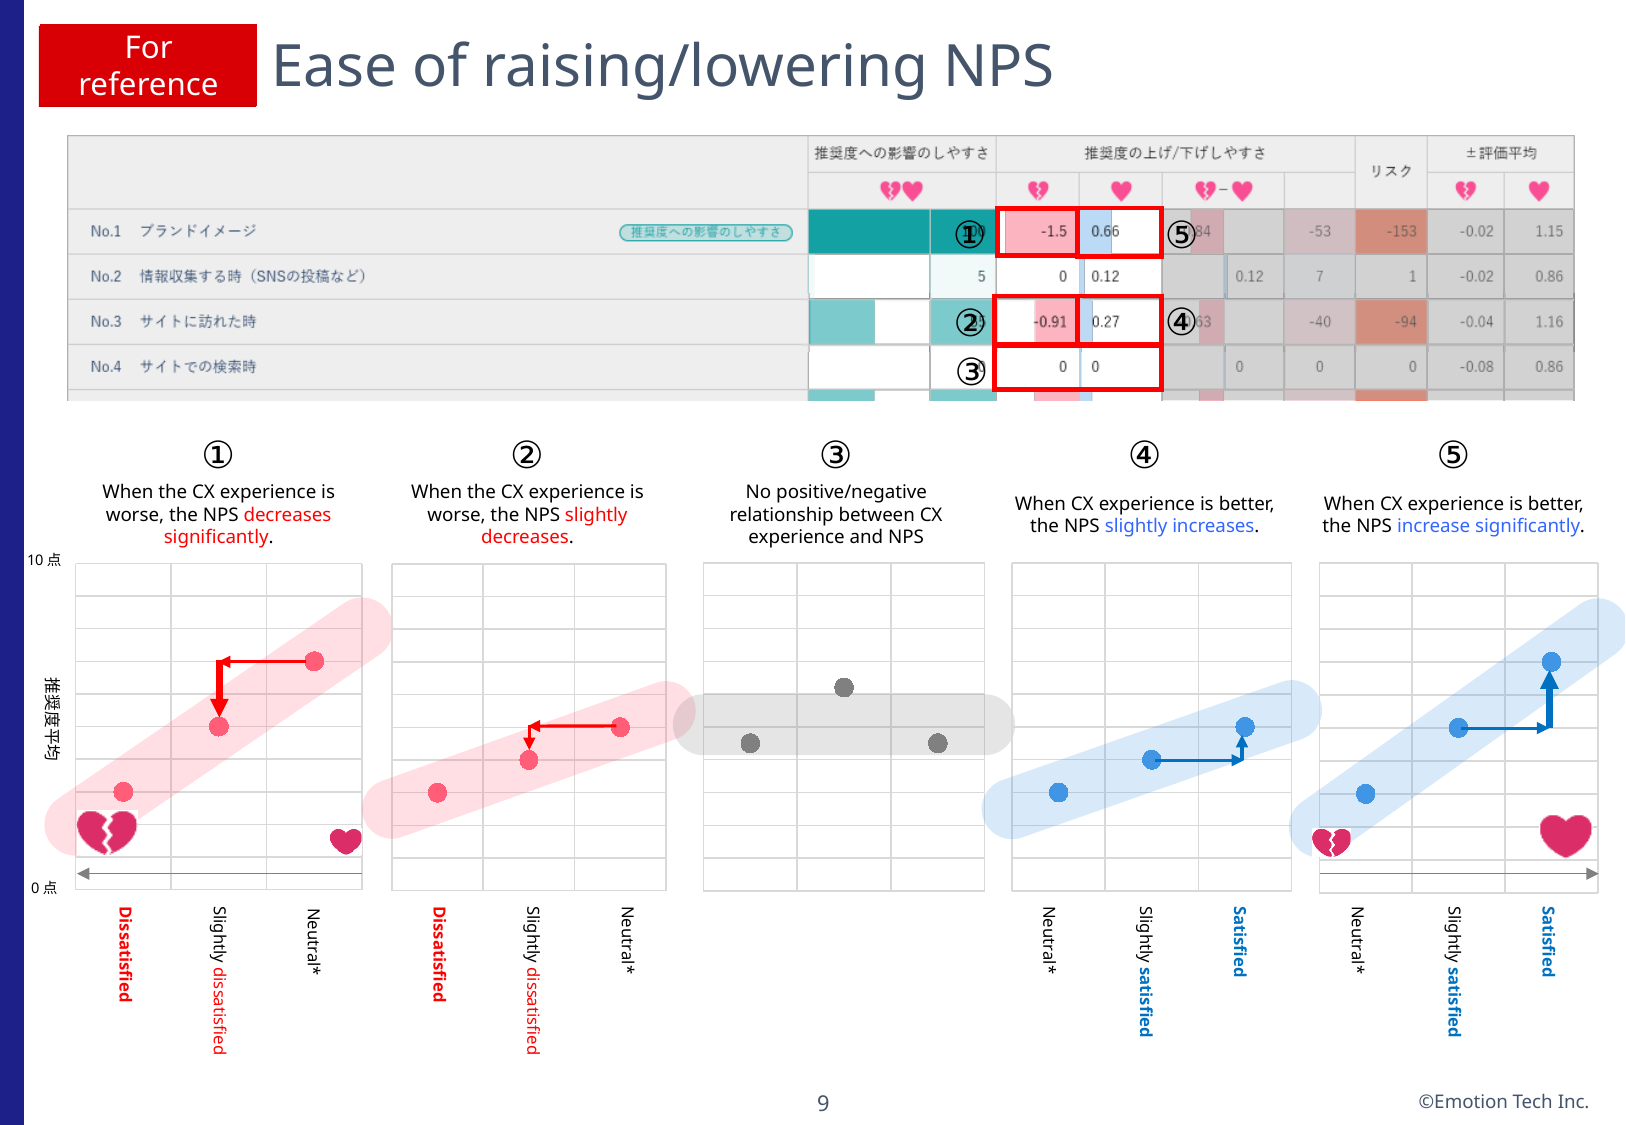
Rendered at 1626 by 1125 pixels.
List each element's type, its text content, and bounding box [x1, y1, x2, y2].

picture [1539, 814, 1593, 859]
picture [1312, 828, 1351, 857]
text_box Slightly satisfied [1121, 1004, 1172, 1048]
text_box When CX experience is better, the NPS slightly increases. [988, 483, 1297, 539]
text_box ③ [787, 423, 885, 472]
text_box When the CX experience is worse, the NPS decreases significantly. [62, 472, 371, 538]
text_box For reference [40, 24, 257, 106]
text_box ④ [1096, 423, 1194, 483]
text_box ① [169, 423, 267, 472]
text_box 0点 [16, 871, 21, 904]
text_box Ease of raising/lowering NPS [255, 7, 1610, 128]
picture [57, 119, 1579, 401]
text_box When CX experience is better, the NPS increase significantly. [1297, 483, 1610, 539]
text_box ⑤ [1405, 423, 1502, 483]
chart [21, 538, 1625, 1125]
text_box No positive/negative relationship between CX experience and NPS [680, 472, 993, 539]
text_box 10点 [12, 543, 21, 576]
text_box Slightly satisfied [1429, 1004, 1481, 1048]
text_box When the CX experience is worse, the NPS slightly decreases. [371, 472, 680, 555]
text_box ② [478, 423, 576, 472]
picture [77, 810, 138, 855]
picture [329, 828, 362, 855]
